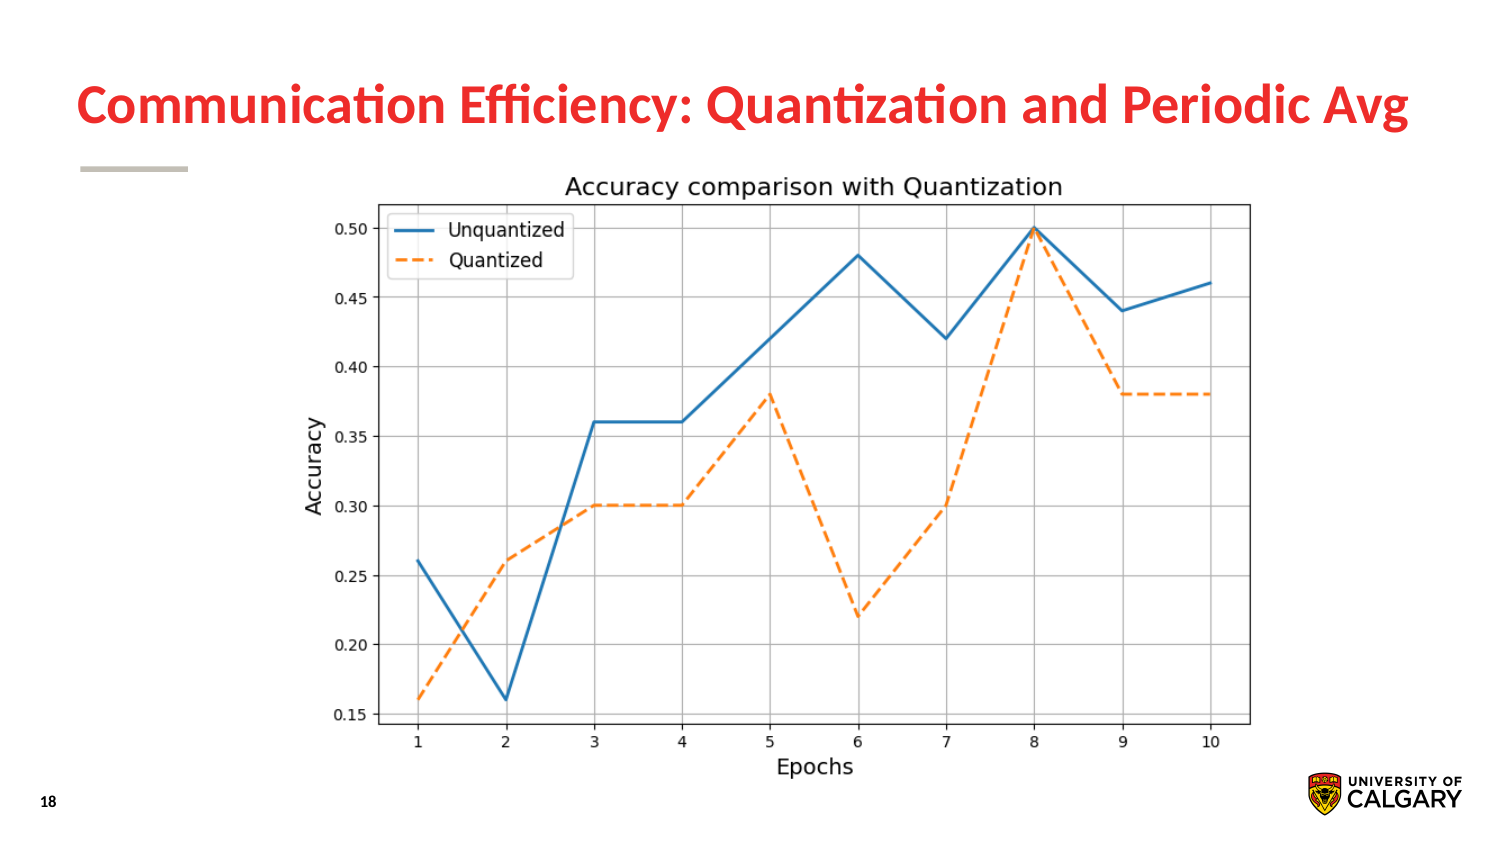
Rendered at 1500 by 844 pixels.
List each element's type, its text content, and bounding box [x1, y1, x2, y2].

picture [293, 166, 1261, 789]
picture [1291, 759, 1479, 825]
title Communication Efficiency: Quantization and Periodic Avg [65, 45, 1476, 167]
